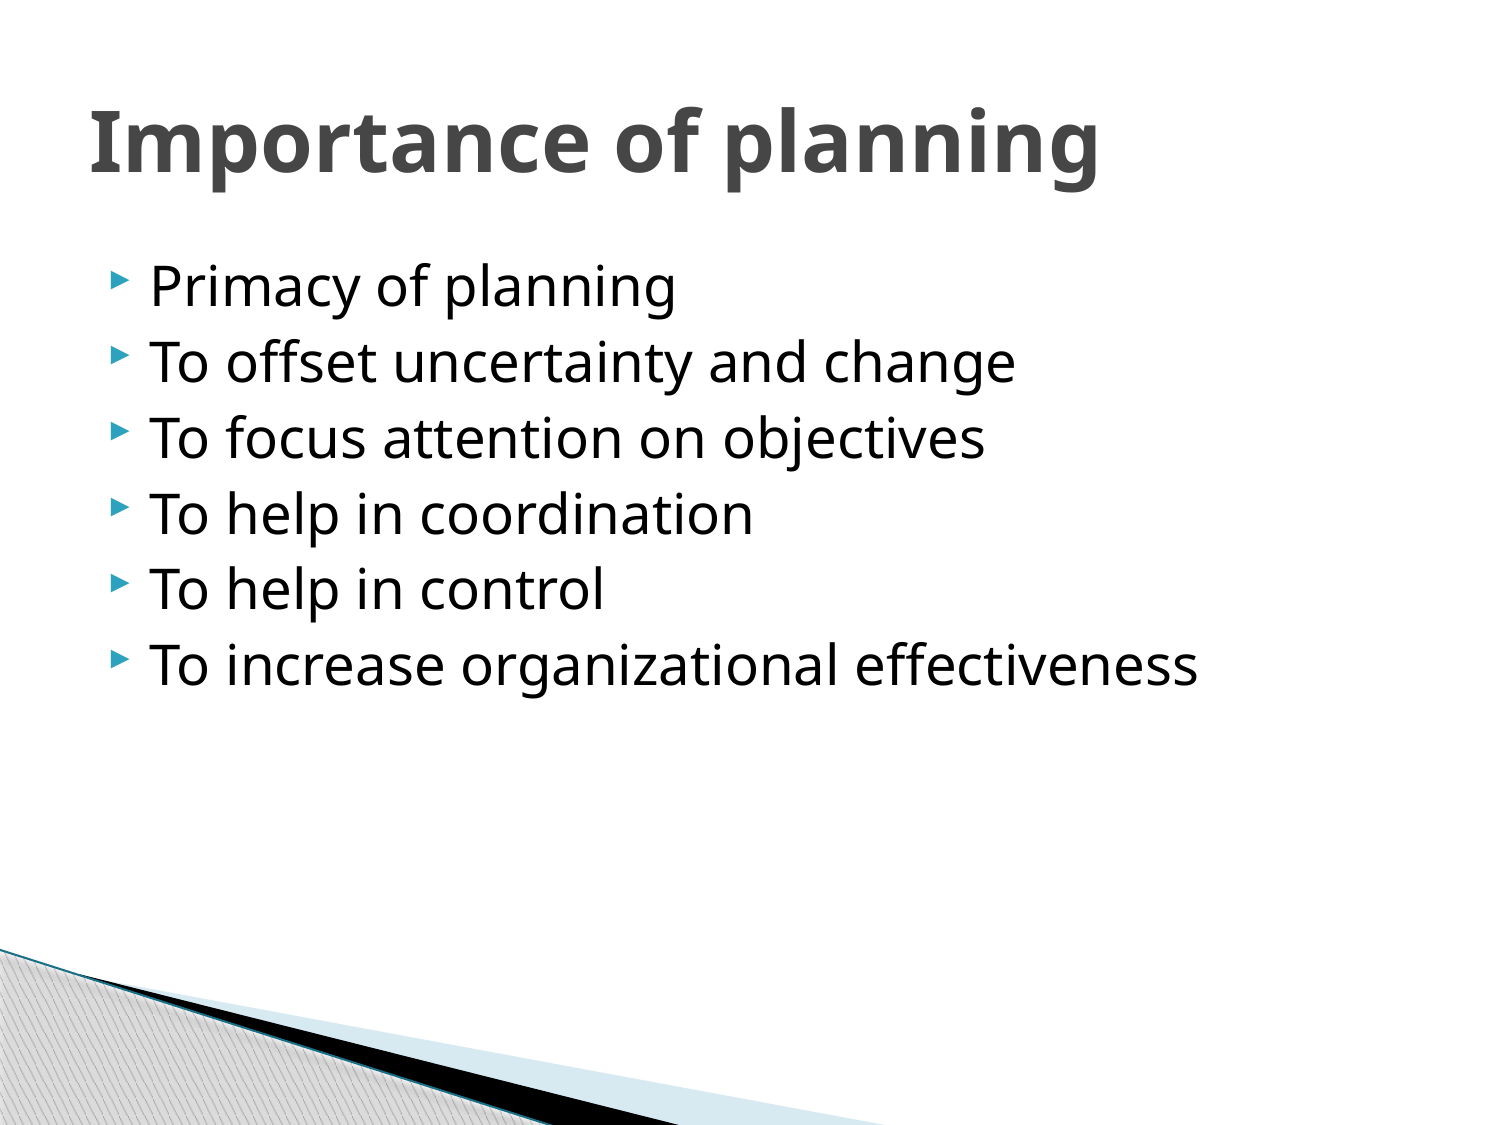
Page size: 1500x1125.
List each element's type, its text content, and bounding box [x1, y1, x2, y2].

title Importance of planning [75, 45, 1425, 233]
list Primacy of planning To offset uncertainty and change To focus attention on objectives To help in coordination To help in control To increase organizational effectiveness [75, 243, 1425, 986]
